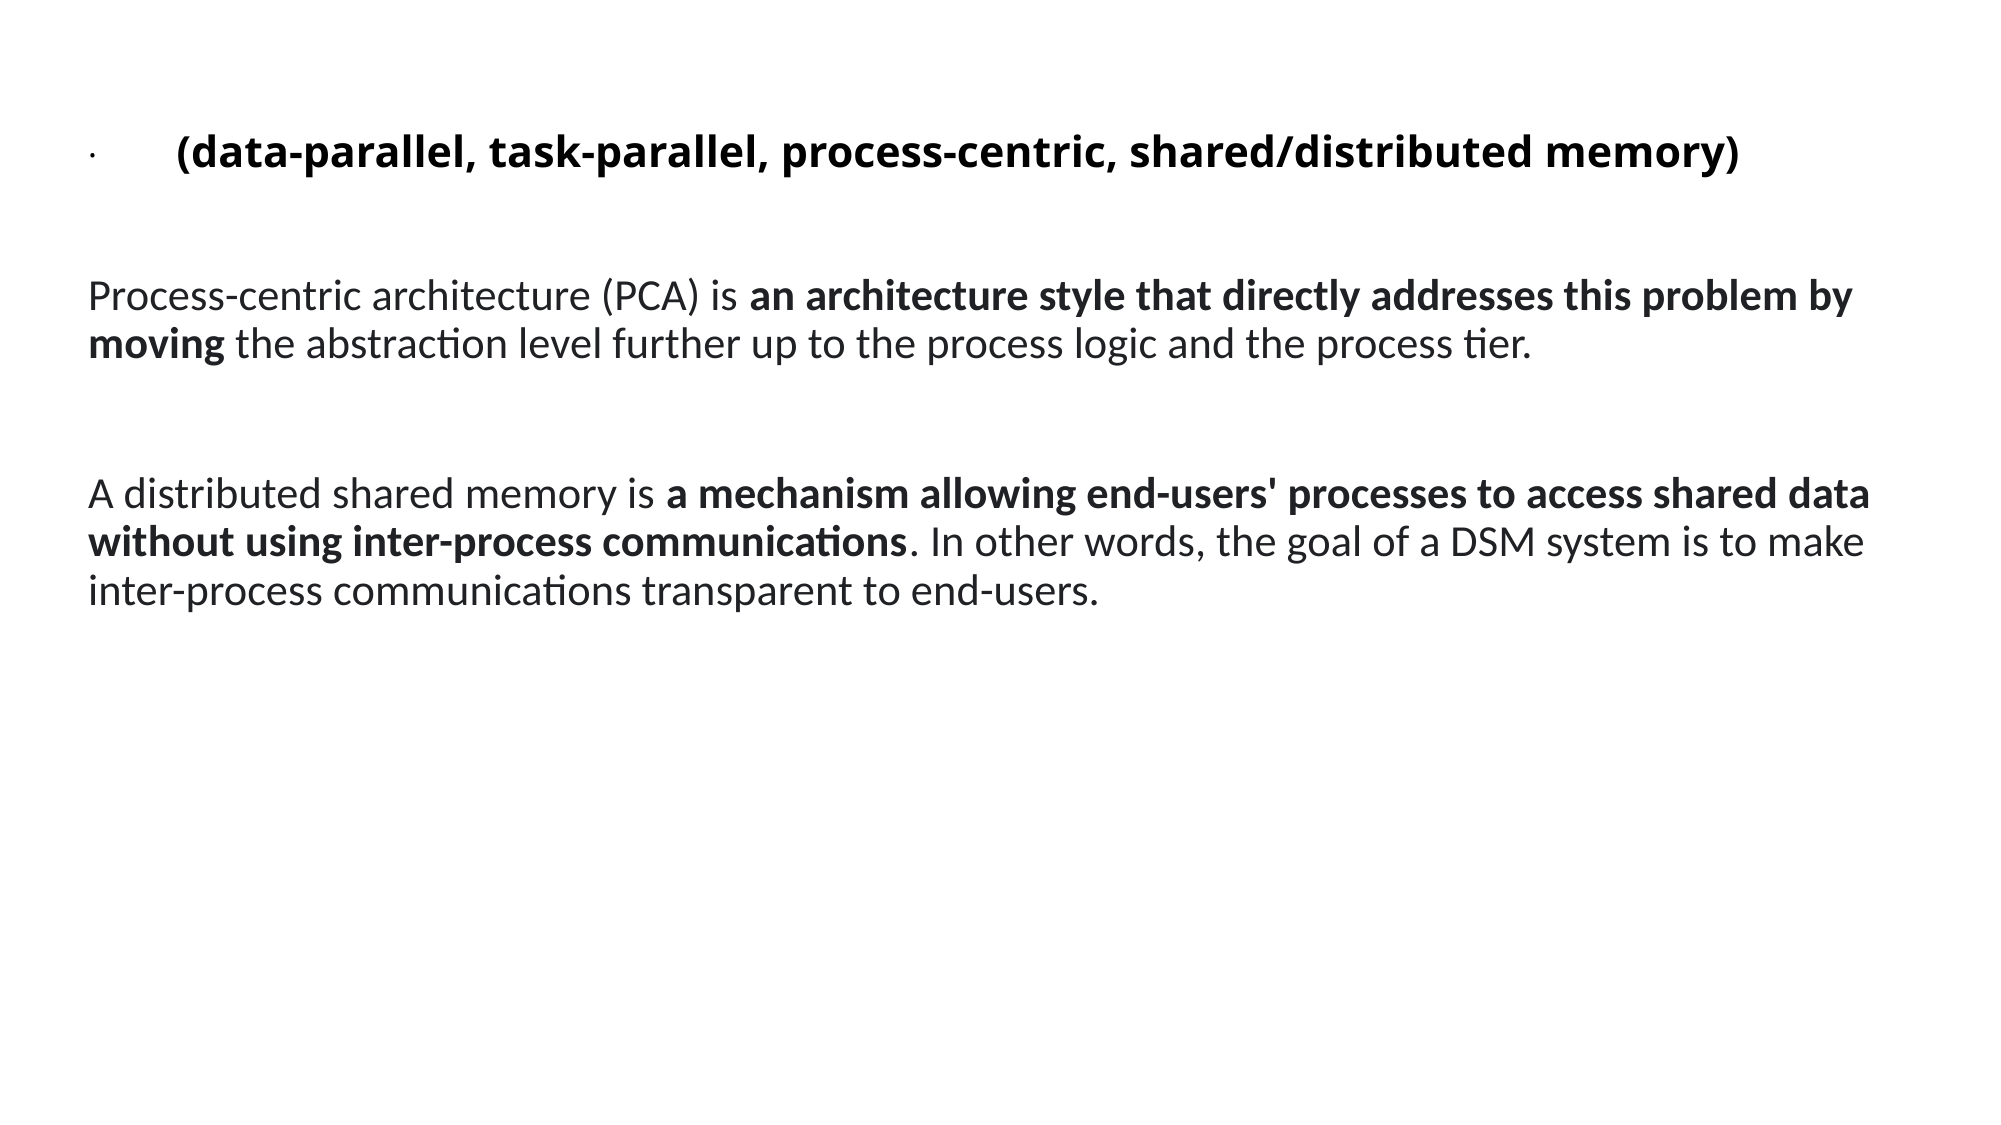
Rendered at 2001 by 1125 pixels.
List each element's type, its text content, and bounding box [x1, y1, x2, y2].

list Process-centric architecture (PCA) is an architecture style that directly addresses this problem by moving the abstraction level further up to the process logic and the process tier. A distributed shared memory is a mechanism allowing end-users' processes to access shared data without using inter-process communications. In other words, the goal of a DSM system is to make inter-process communications transparent to end-users. [68, 252, 1932, 1000]
title · (data-parallel, task-parallel, process-centric, shared/distributed memory) [68, 97, 1932, 223]
